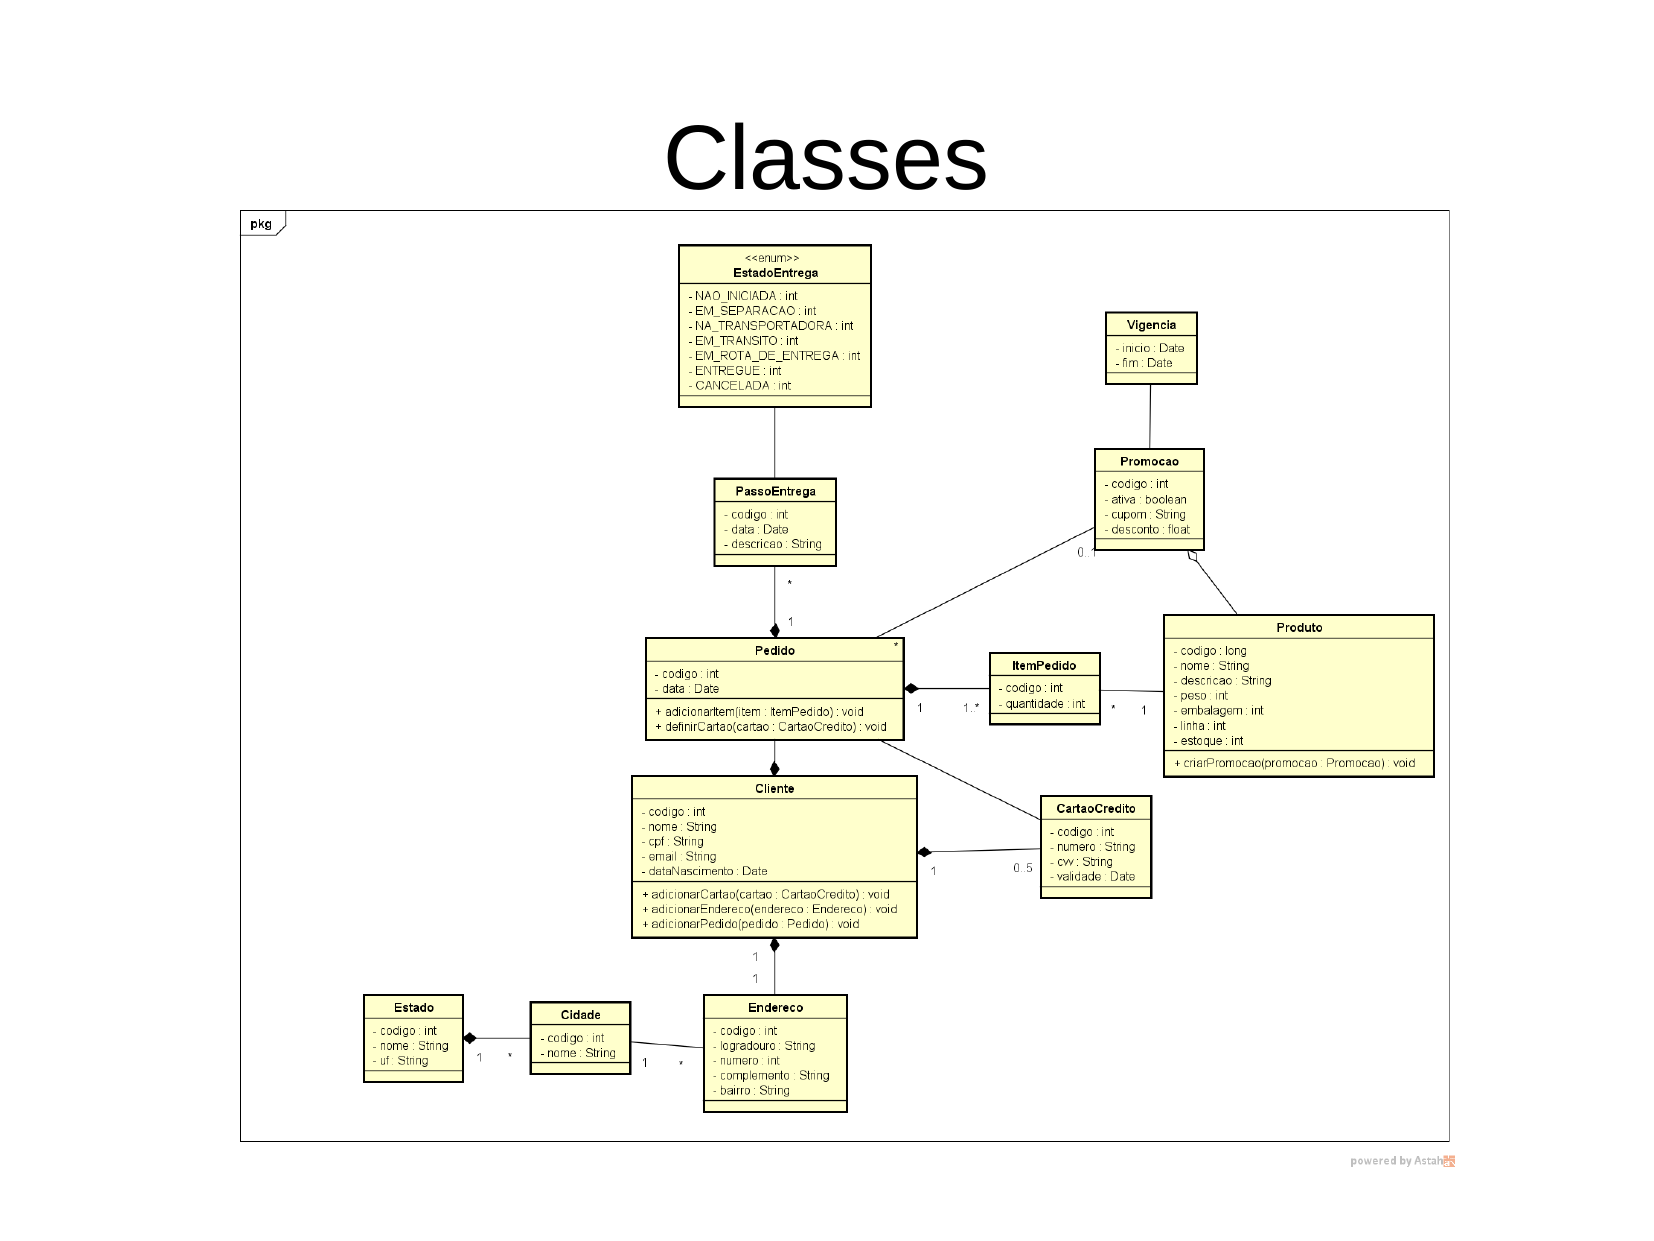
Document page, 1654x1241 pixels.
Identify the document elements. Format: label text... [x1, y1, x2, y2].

picture [230, 200, 1459, 1170]
text_box Classes [82, 49, 1571, 257]
